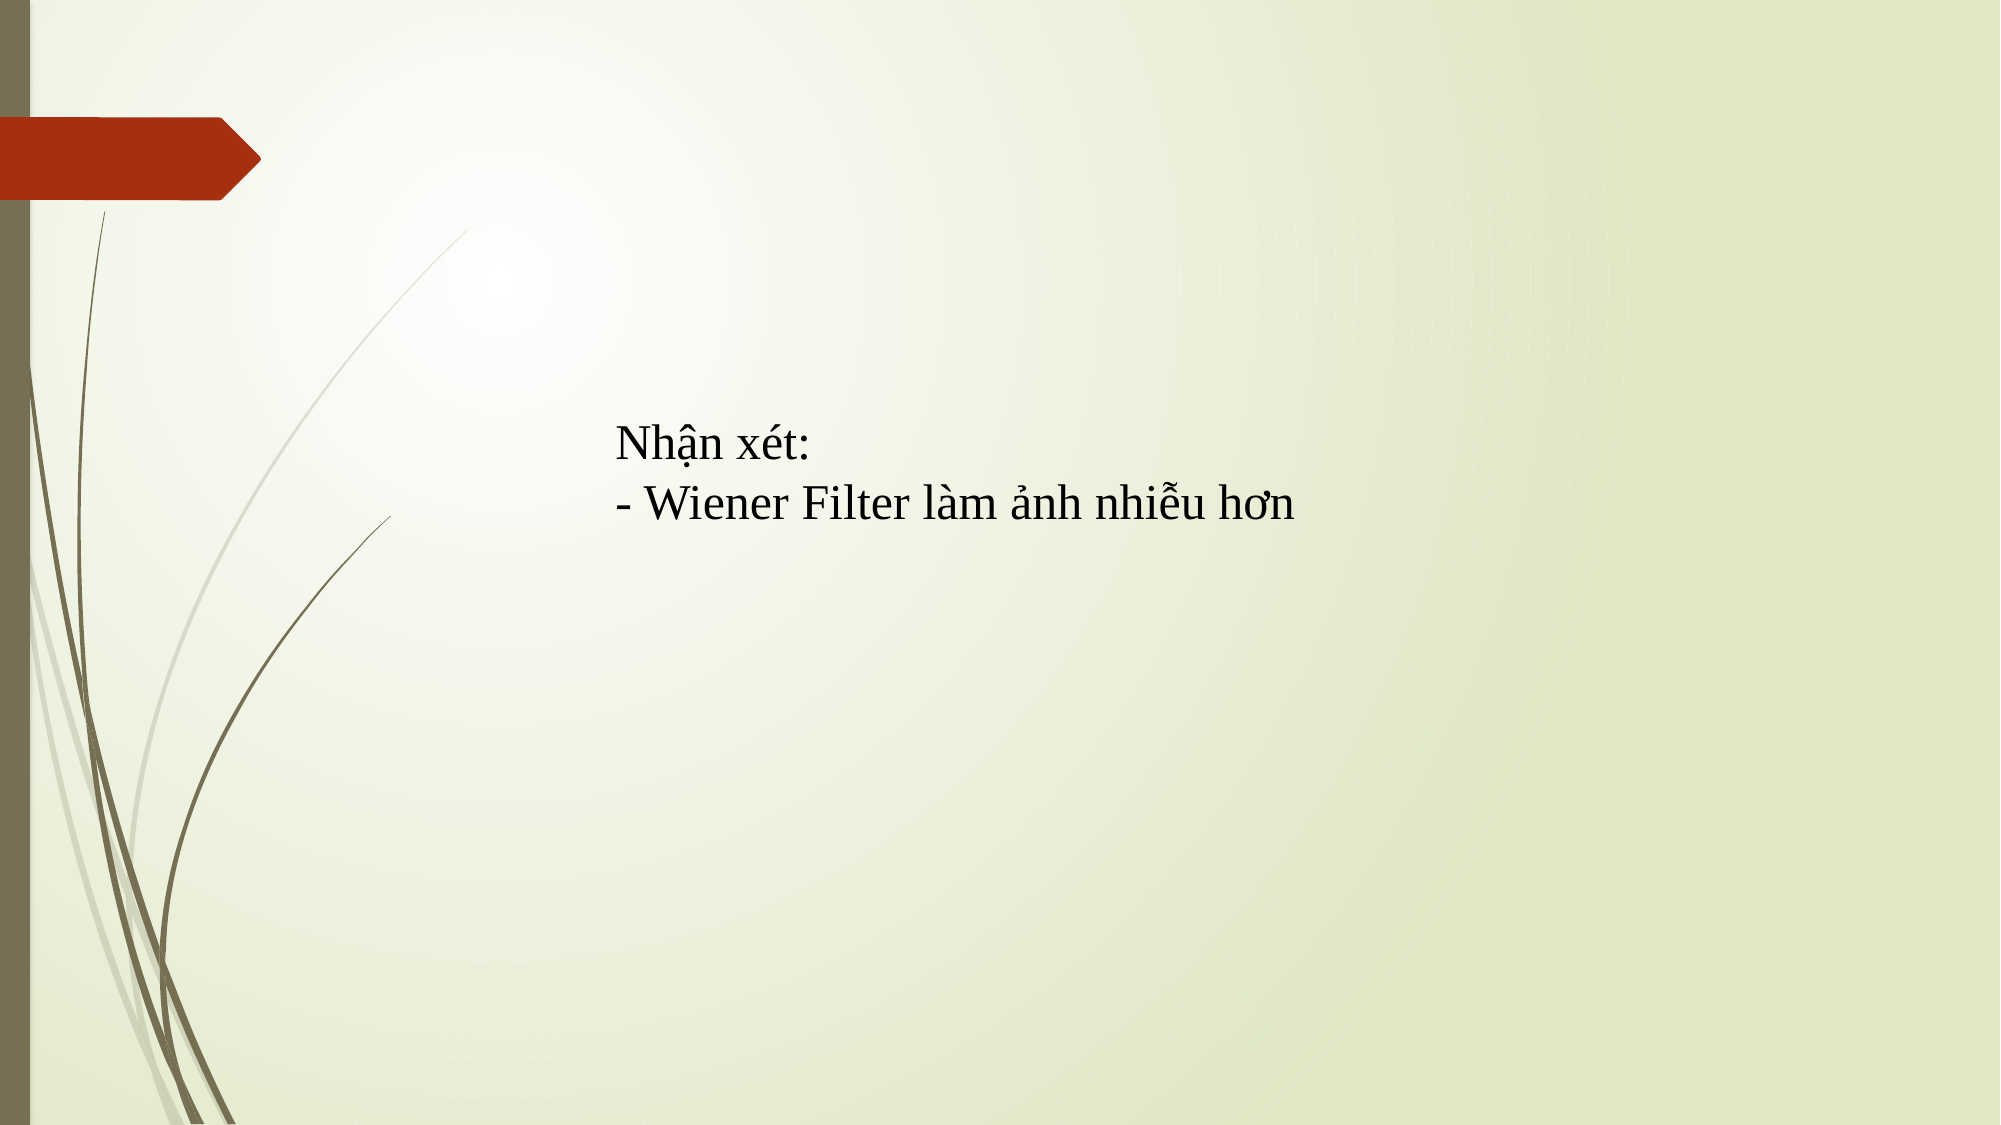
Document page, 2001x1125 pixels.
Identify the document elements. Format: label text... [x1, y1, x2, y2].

text_box Nhận xét: - Wiener Filter làm ảnh nhiễu hơn [600, 402, 1459, 538]
